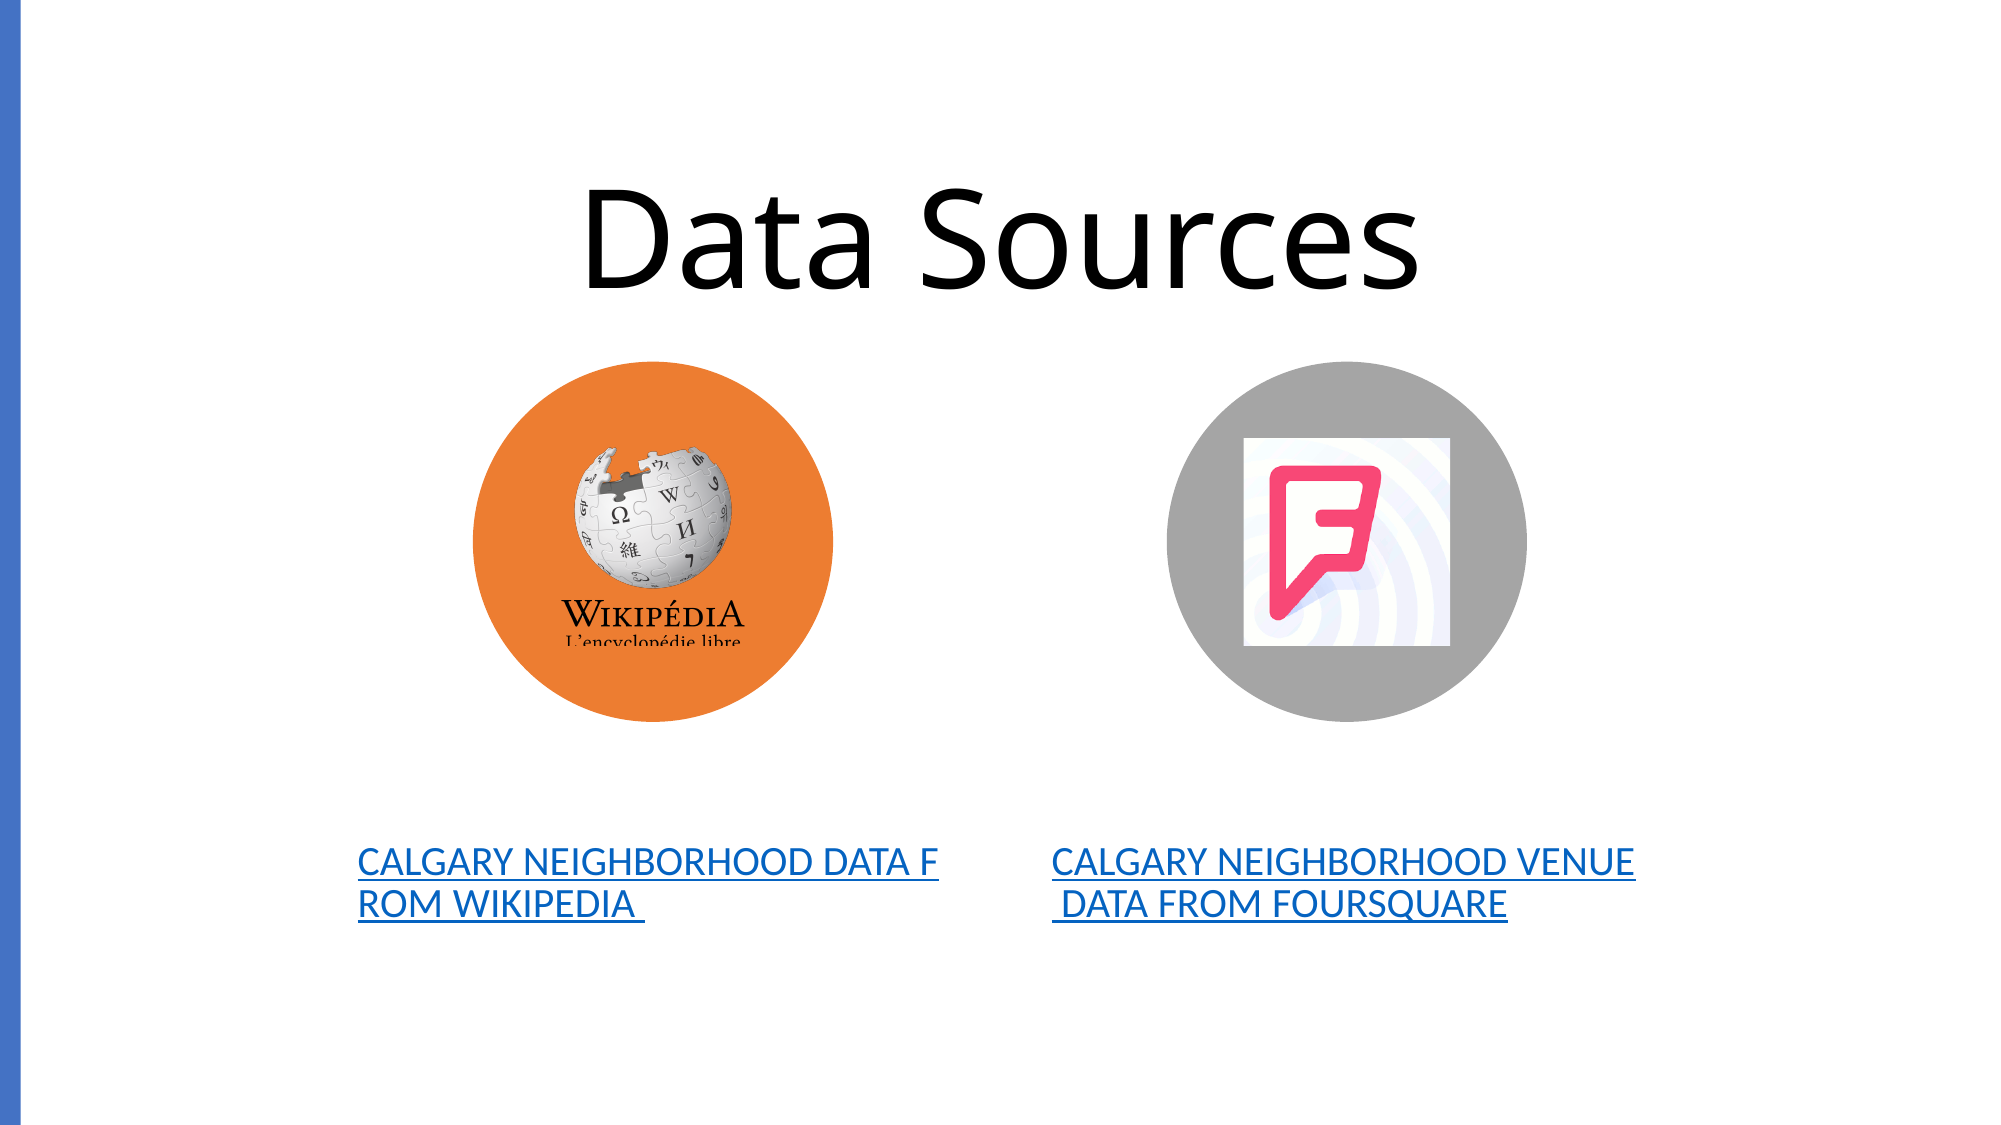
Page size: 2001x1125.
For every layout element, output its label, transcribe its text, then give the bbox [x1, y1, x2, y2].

title Data Sources [137, 135, 1863, 299]
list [137, 299, 1863, 1014]
text_box [0, 0, 21, 1125]
